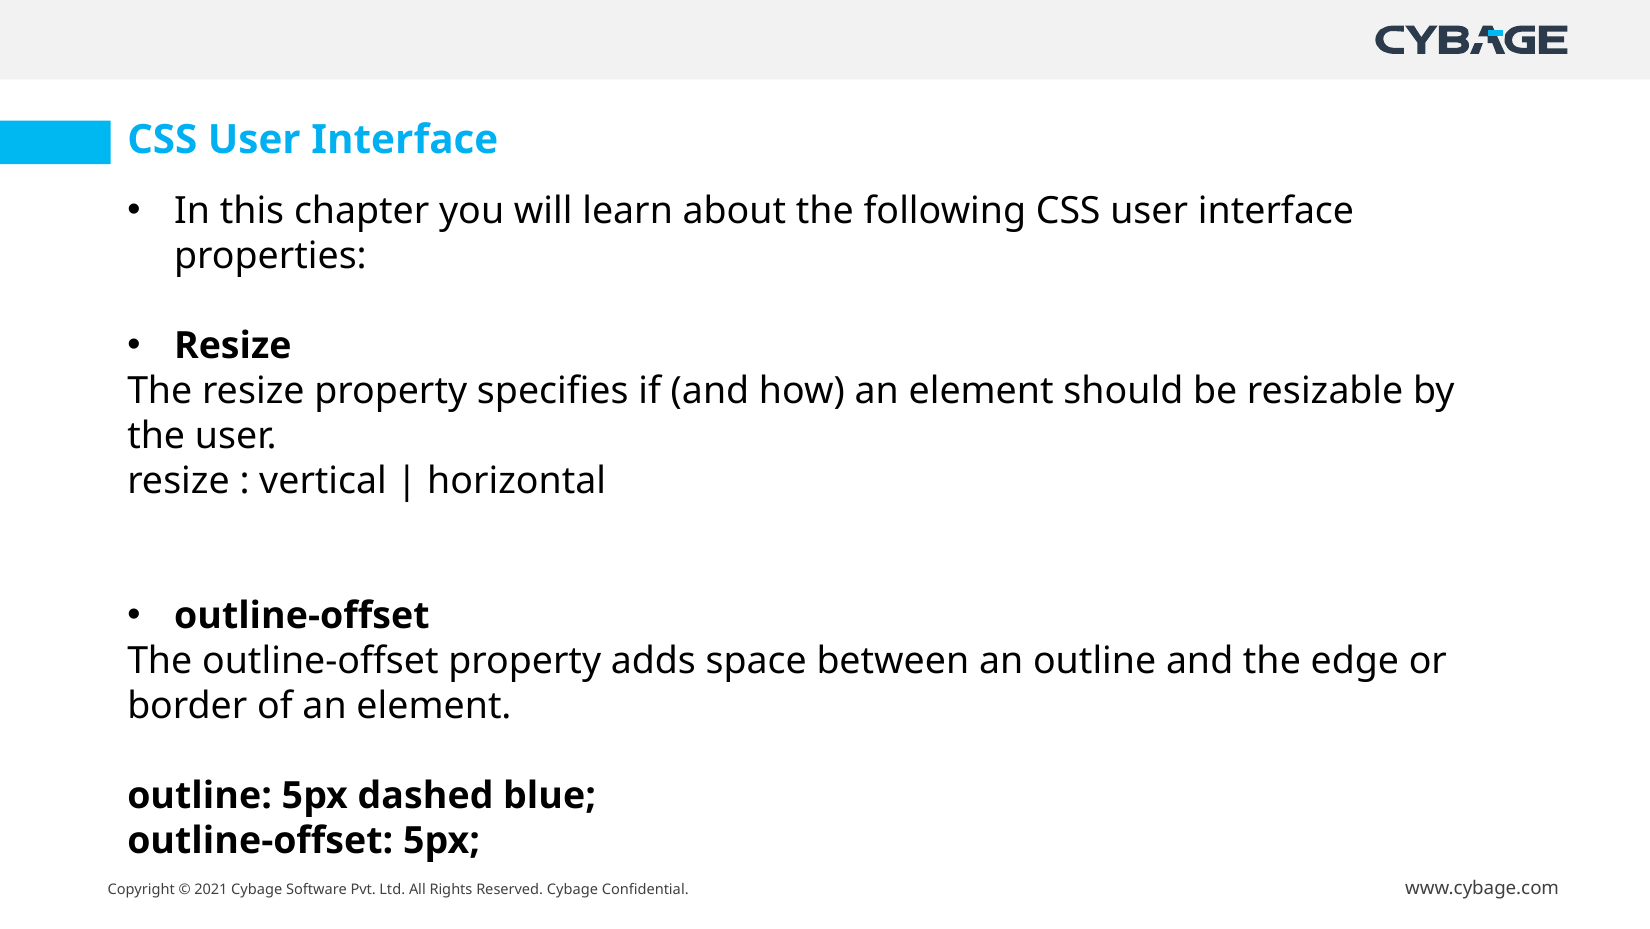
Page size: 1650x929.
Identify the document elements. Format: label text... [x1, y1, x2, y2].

text_box [0, 118, 110, 166]
text_box In this chapter you will learn about the following CSS user interface properties: Resize The resize property specifies if (and how) an element should be resizable by the user. resize : vertical | horizontal outline-offset The outline-offset property adds space between an outline and the edge or border of an element. outline: 5px dashed blue; outline-offset: 5px; [110, 178, 1511, 877]
text_box CSS User Interface [110, 104, 775, 178]
